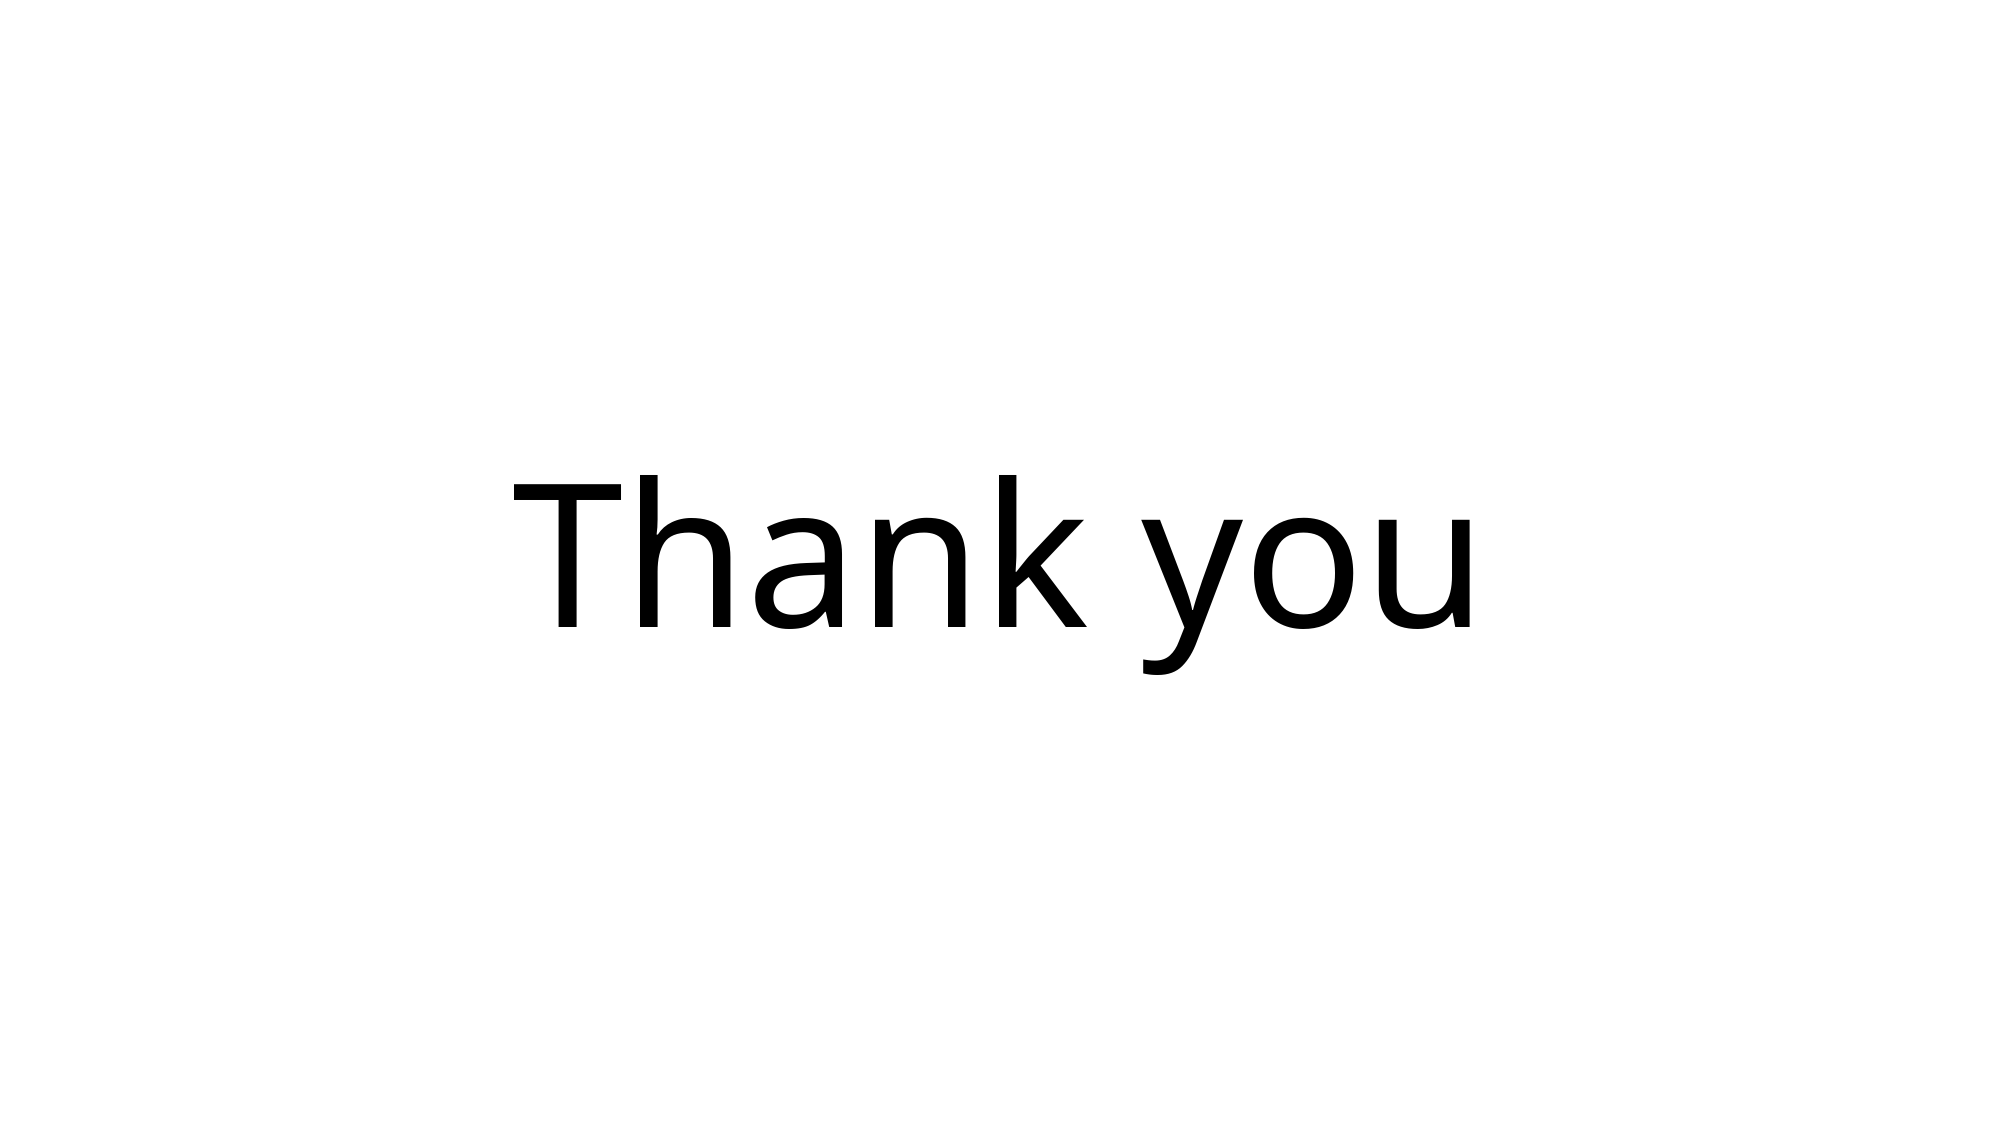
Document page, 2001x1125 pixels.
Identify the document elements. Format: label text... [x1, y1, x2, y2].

title Thank you [137, 453, 1863, 672]
